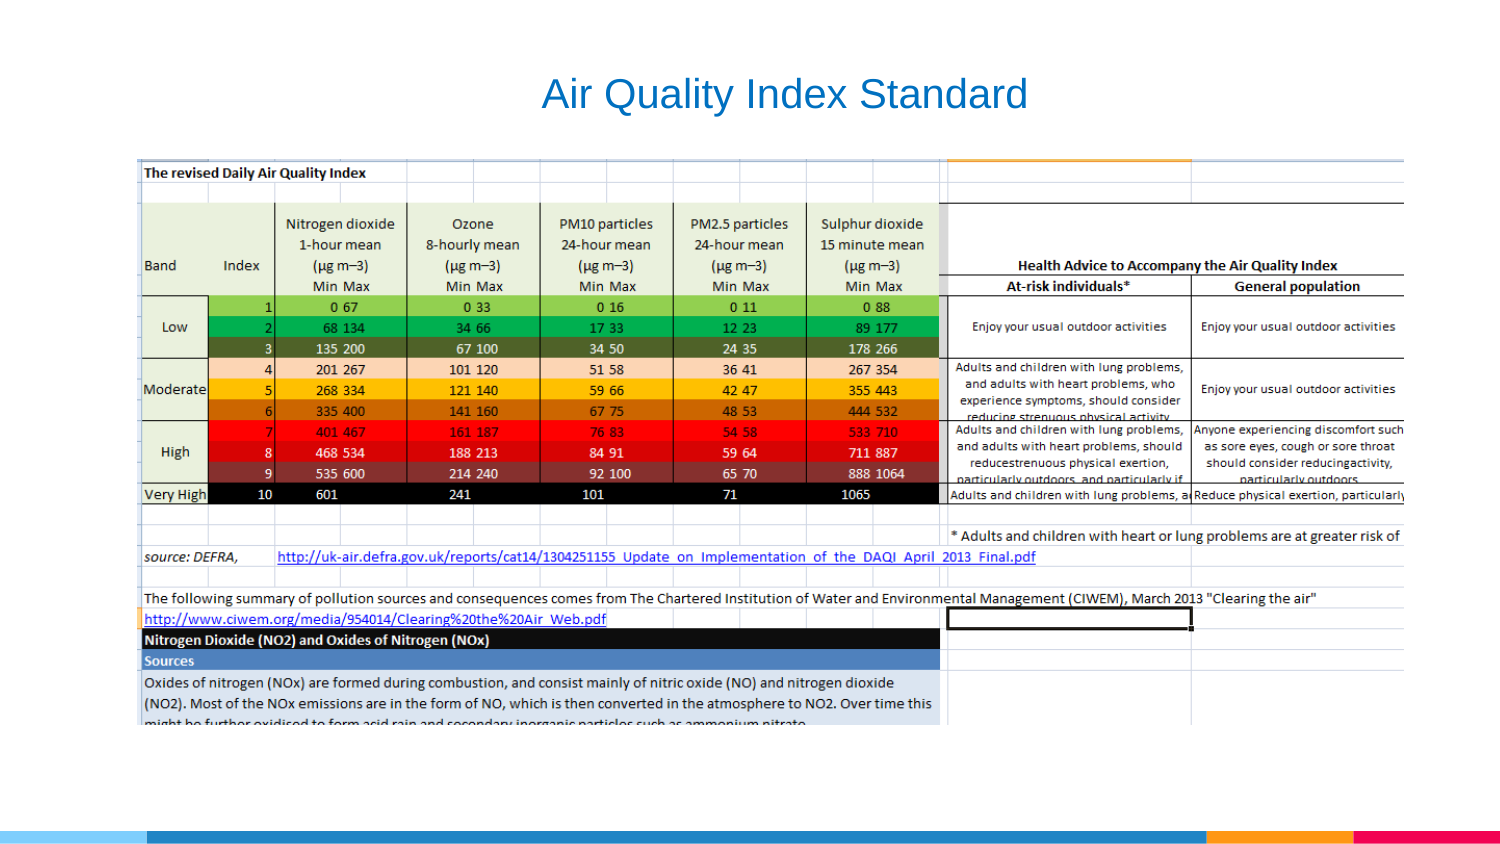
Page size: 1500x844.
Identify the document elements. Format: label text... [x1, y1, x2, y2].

picture [137, 159, 1405, 726]
text_box Air Quality Index Standard [526, 59, 1044, 125]
